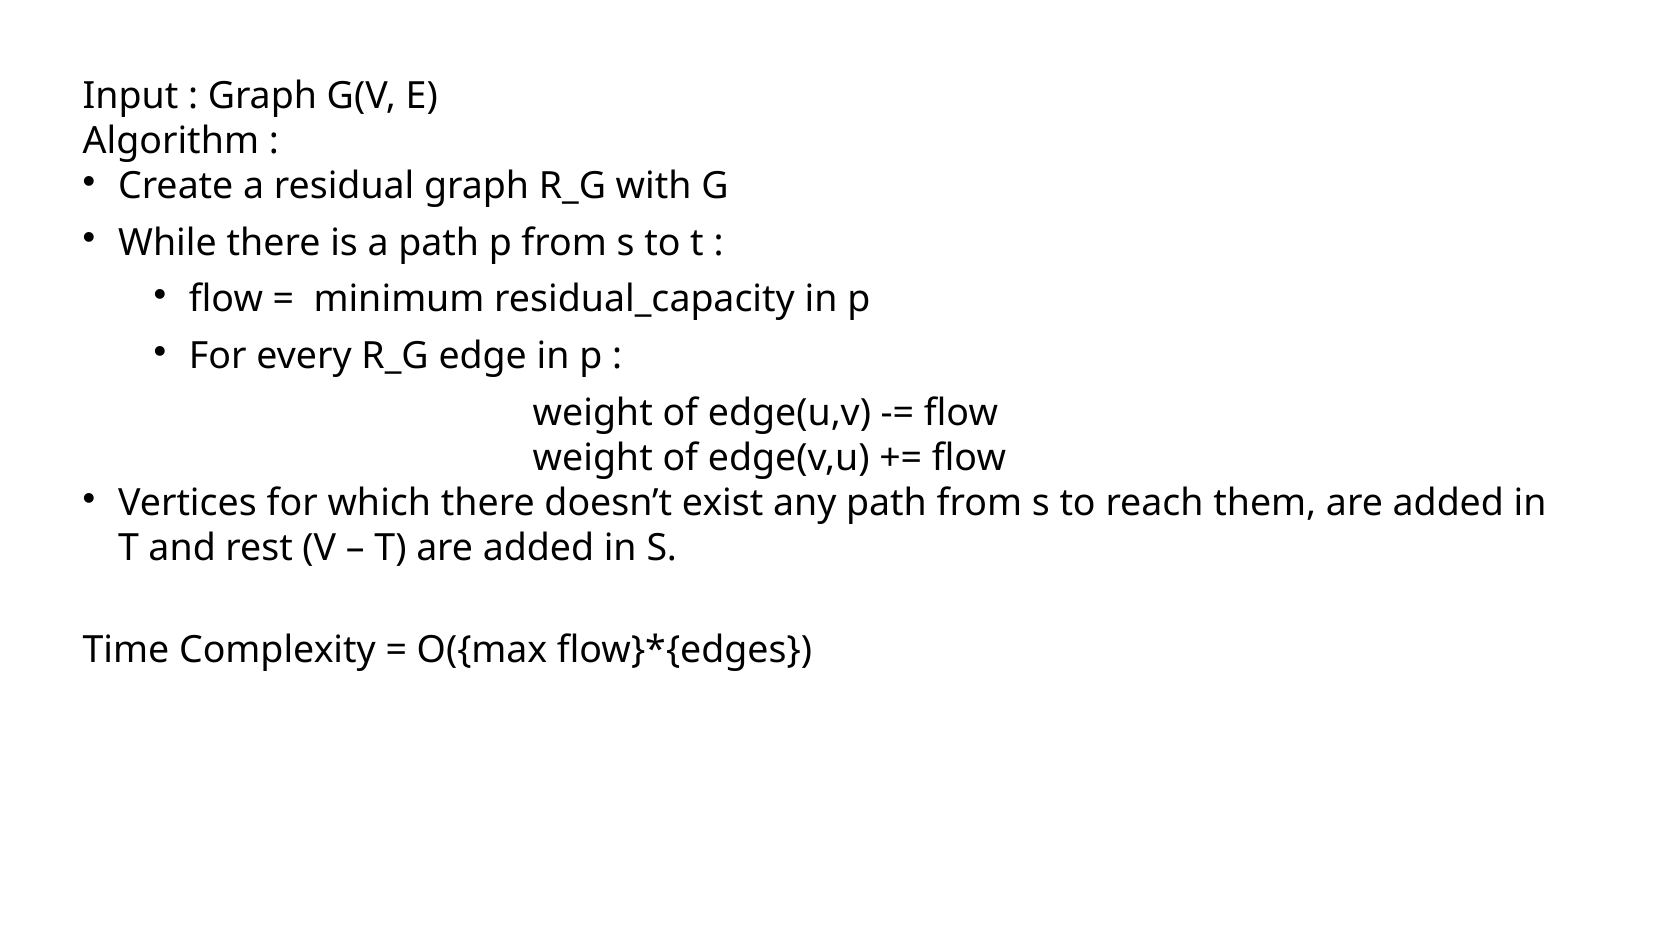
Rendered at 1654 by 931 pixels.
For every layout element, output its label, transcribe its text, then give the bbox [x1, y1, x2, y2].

text_box Input : Graph G(V, E) Algorithm : Create a residual graph R_G with G While there is a path p from s to t : flow = minimum residual_capacity in p For every R_G edge in p : weight of edge(u,v) -= flow weight of edge(v,u) += flow Vertices for which there doesn’t exist any path from s to reach them, are added in T and rest (V – T) are added in S. Time Complexity = O({max flow}*{edges}) [82, 70, 1571, 791]
